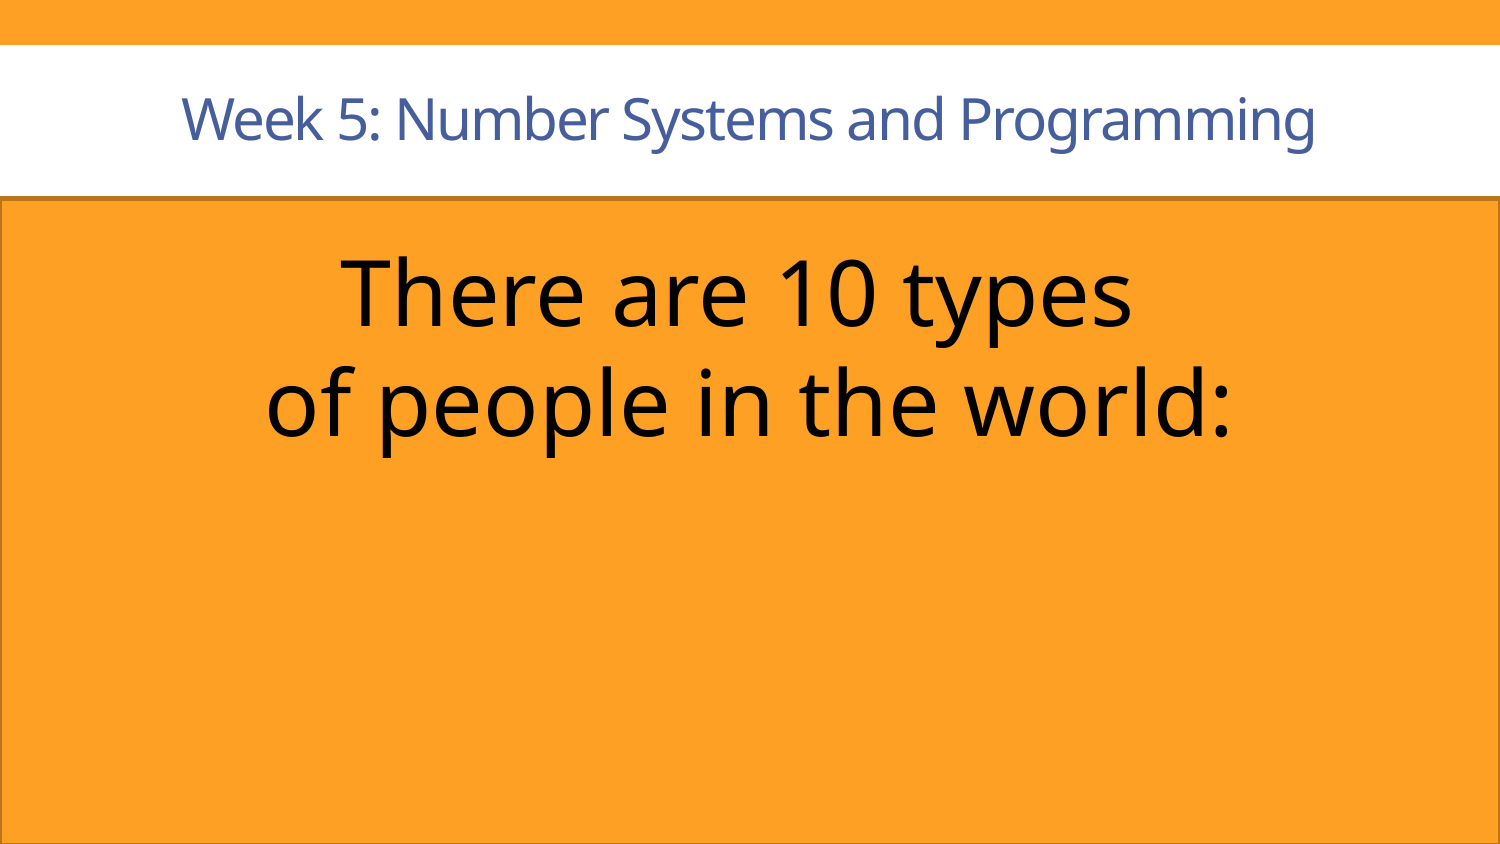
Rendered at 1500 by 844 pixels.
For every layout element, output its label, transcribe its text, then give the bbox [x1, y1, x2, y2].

title Week 5: Number Systems and Programming [75, 55, 1425, 178]
text_box There are 10 types of people in the world: [0, 196, 1500, 844]
